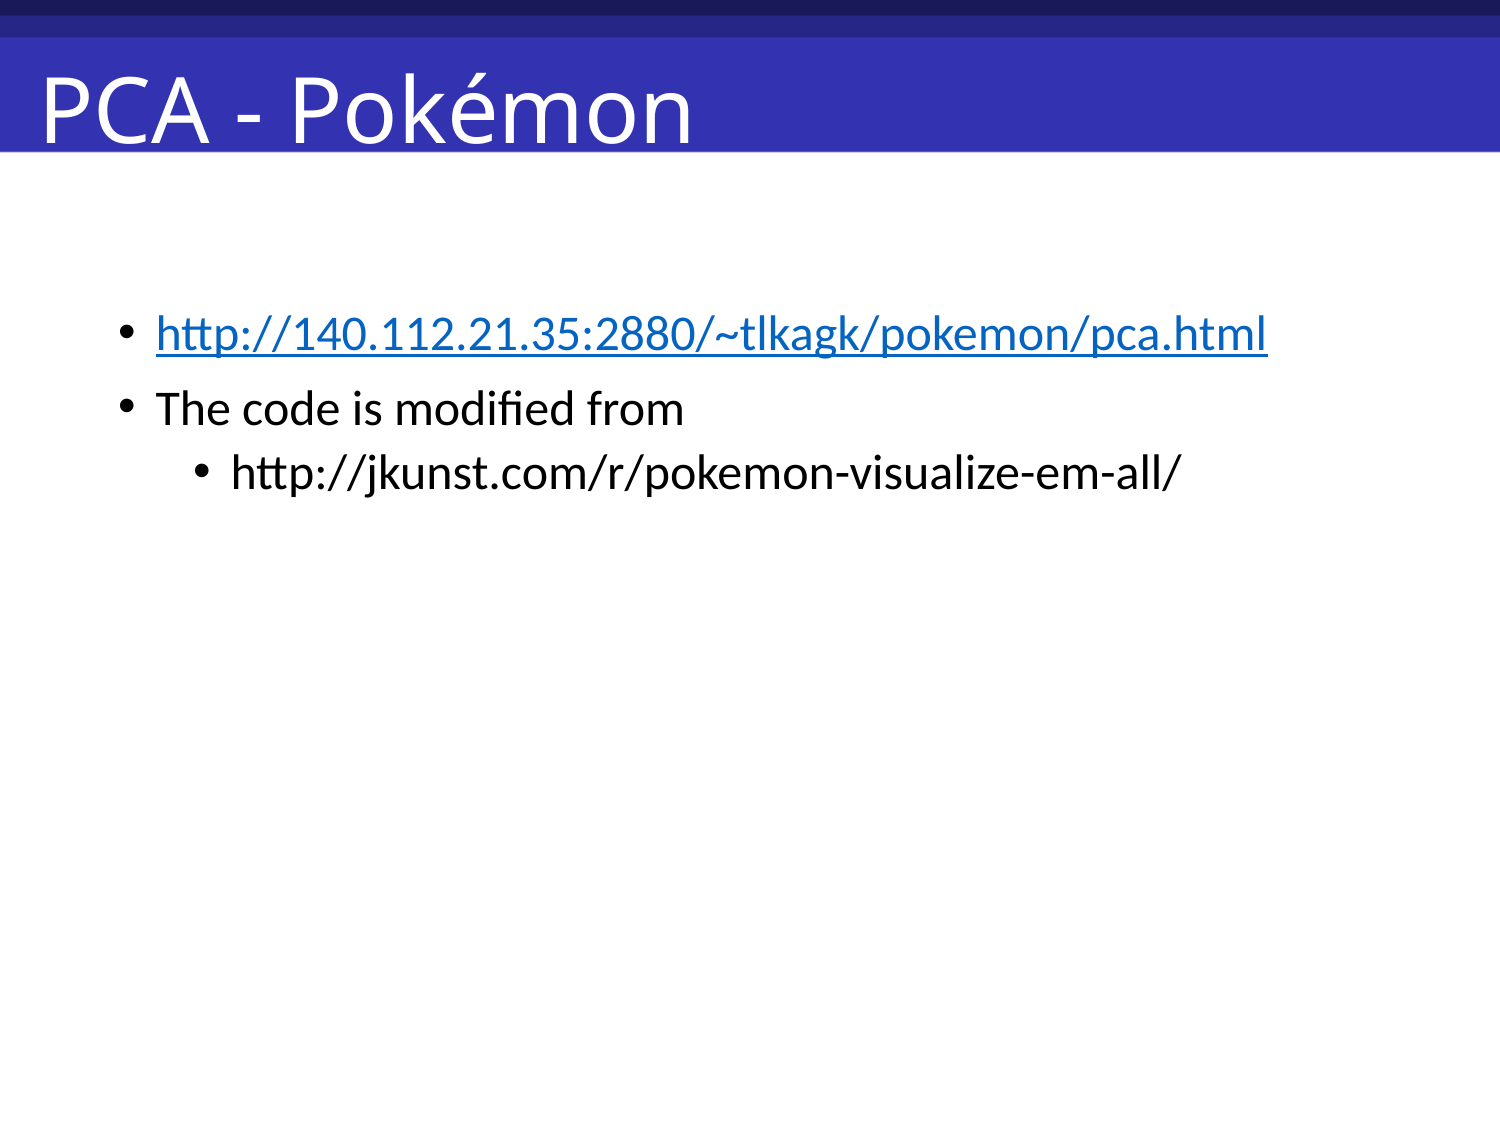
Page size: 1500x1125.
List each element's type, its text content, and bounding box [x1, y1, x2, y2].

picture [0, 0, 1500, 1125]
list http://140.112.21.35:2880/~tlkagk/pokemon/pca.html The code is modified from http://jkunst.com/r/pokemon-visualize-em-all/ [103, 299, 1397, 1014]
title PCA - Pokémon [23, 4, 1317, 223]
